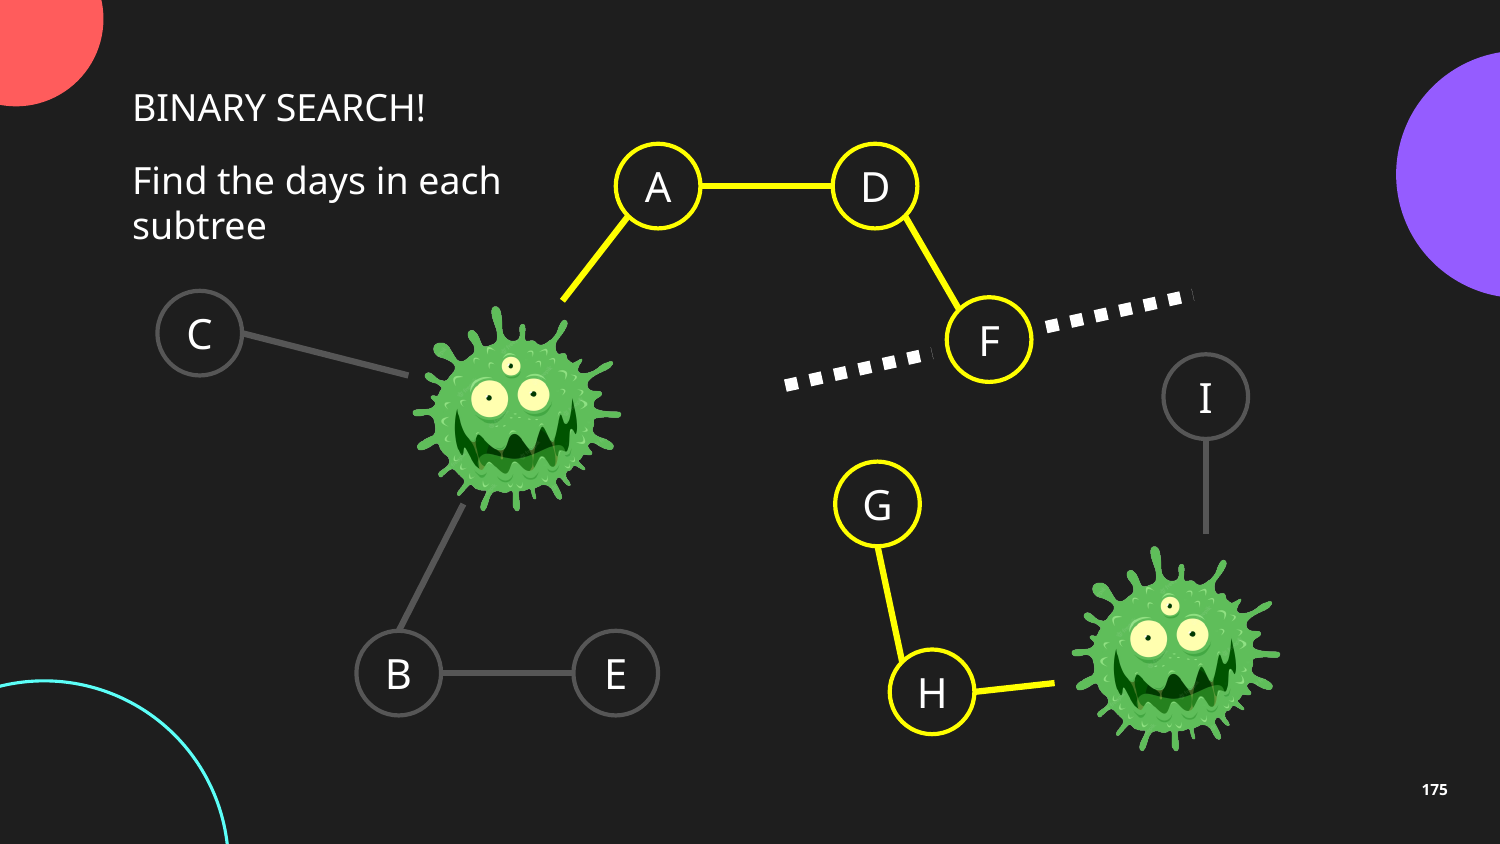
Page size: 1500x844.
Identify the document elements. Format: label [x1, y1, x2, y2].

text_box [155, 288, 409, 378]
text_box [562, 141, 1034, 385]
text_box [117, 68, 616, 219]
picture [1043, 533, 1301, 791]
slide_number [1389, 764, 1480, 816]
text_box [354, 503, 661, 718]
picture [385, 293, 643, 551]
text_box [785, 353, 933, 386]
text_box [833, 459, 1055, 737]
text_box [1045, 294, 1194, 328]
text_box [1161, 352, 1251, 534]
